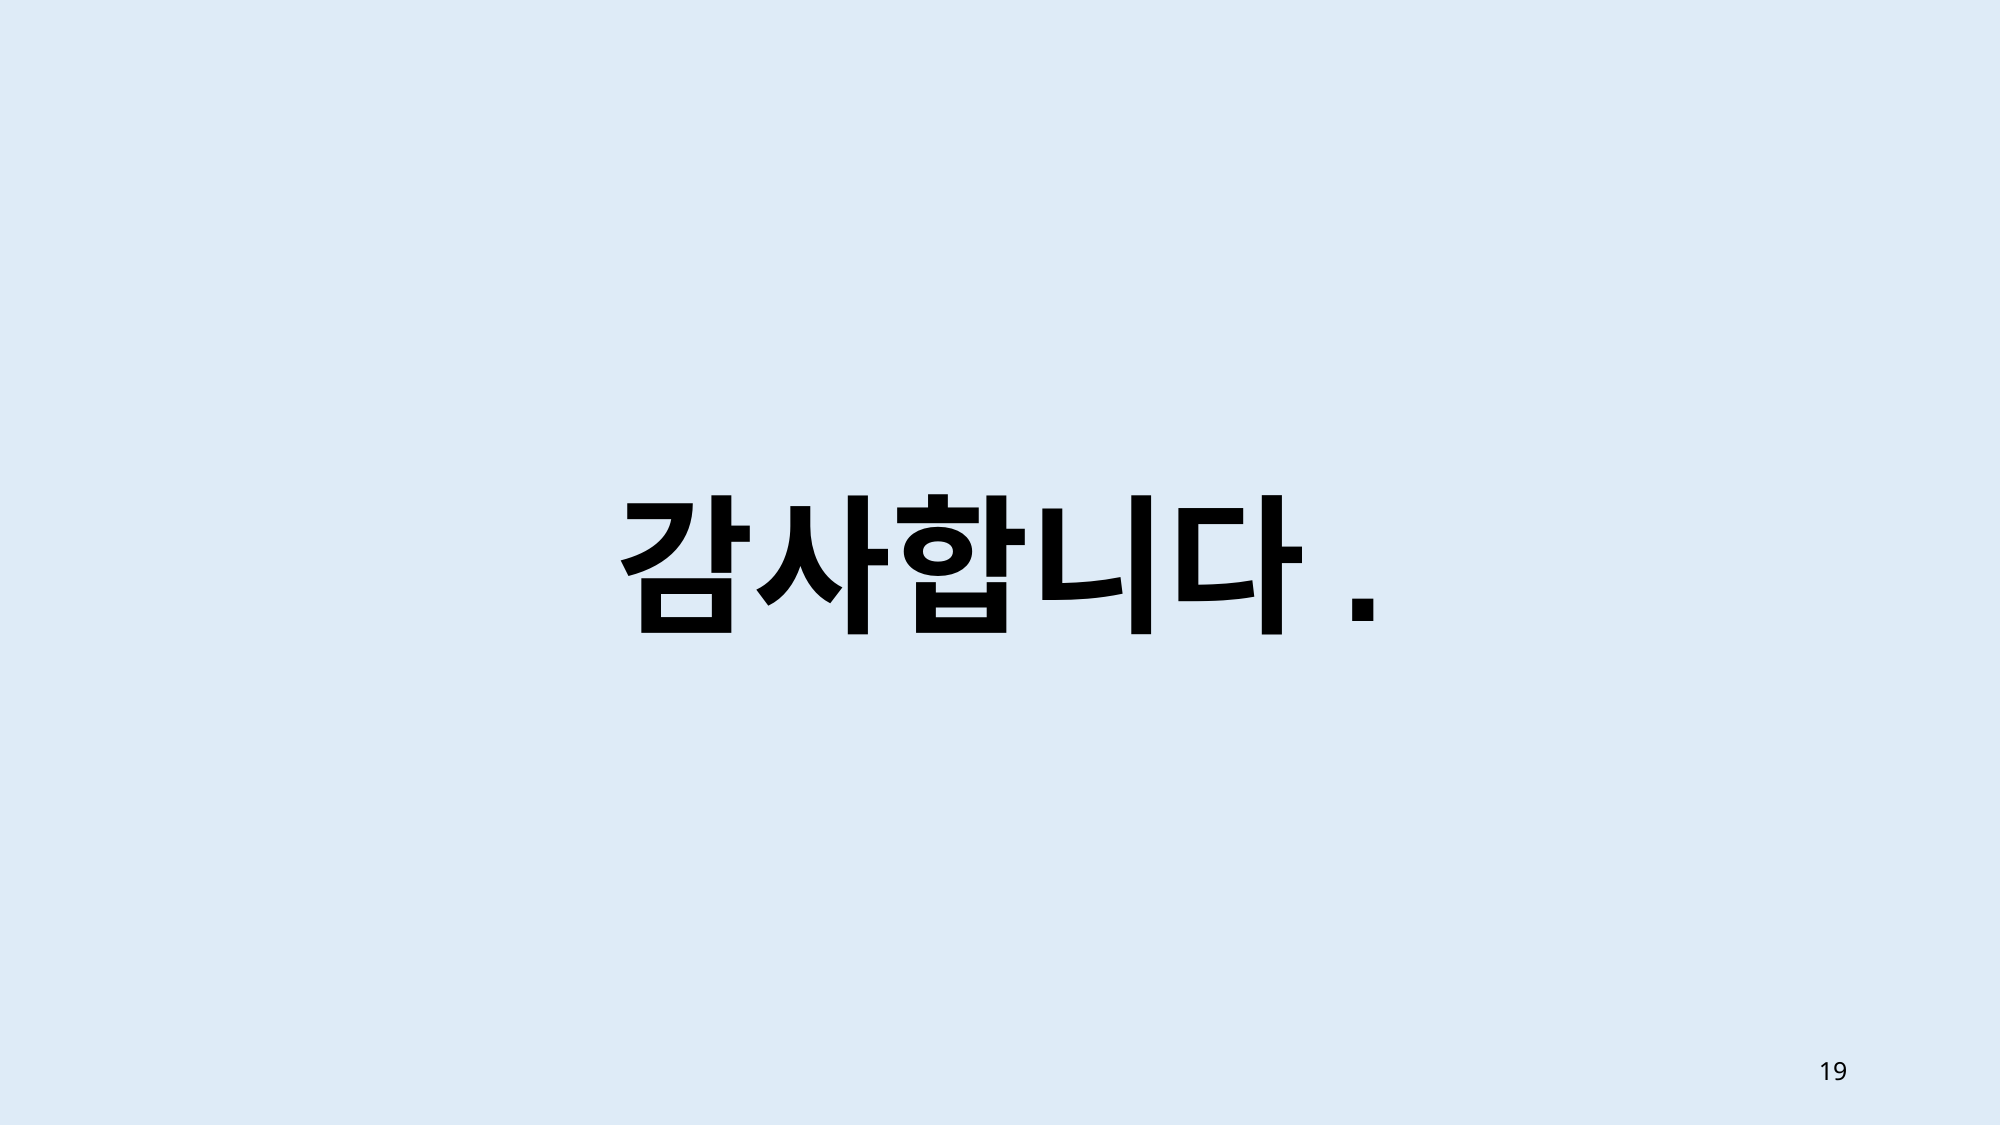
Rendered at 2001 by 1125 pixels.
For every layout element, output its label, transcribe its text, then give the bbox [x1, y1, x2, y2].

slide_number 19 [1412, 1042, 1863, 1103]
text_box 감사합니다. [109, 463, 1891, 659]
